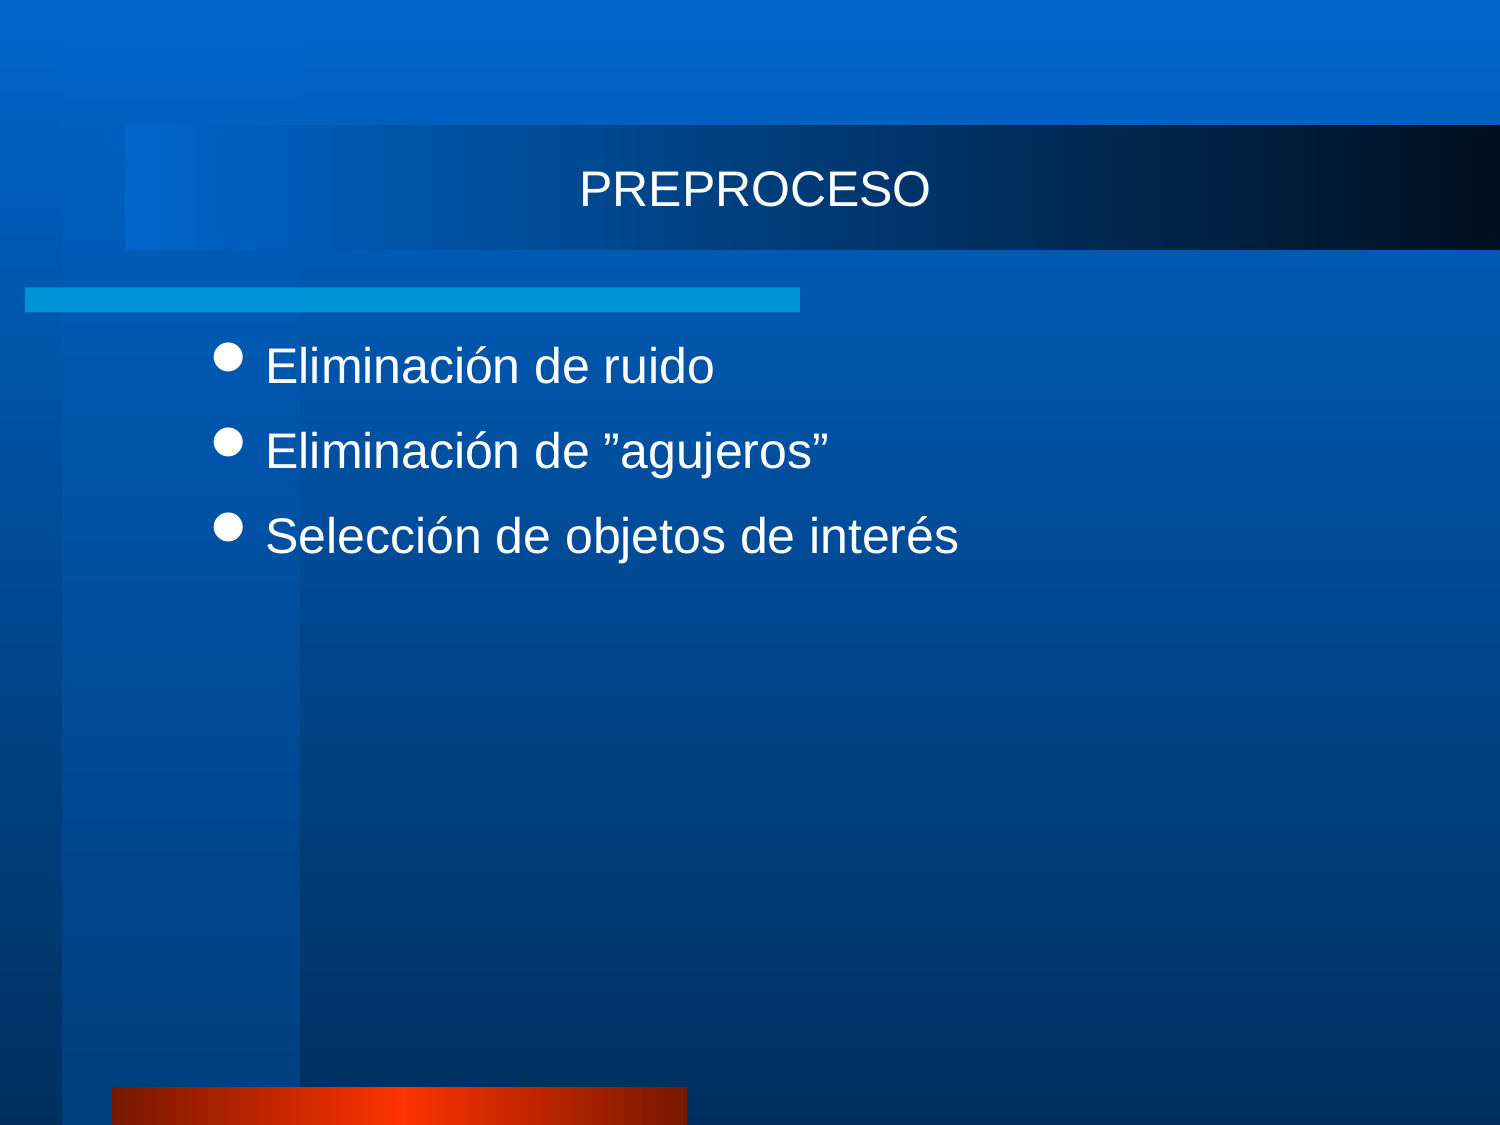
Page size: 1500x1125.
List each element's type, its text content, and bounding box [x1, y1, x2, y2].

text_box Eliminación de ruido Eliminación de ”agujeros” Selección de objetos de interés [194, 326, 1333, 741]
text_box PREPROCESO [564, 148, 947, 224]
